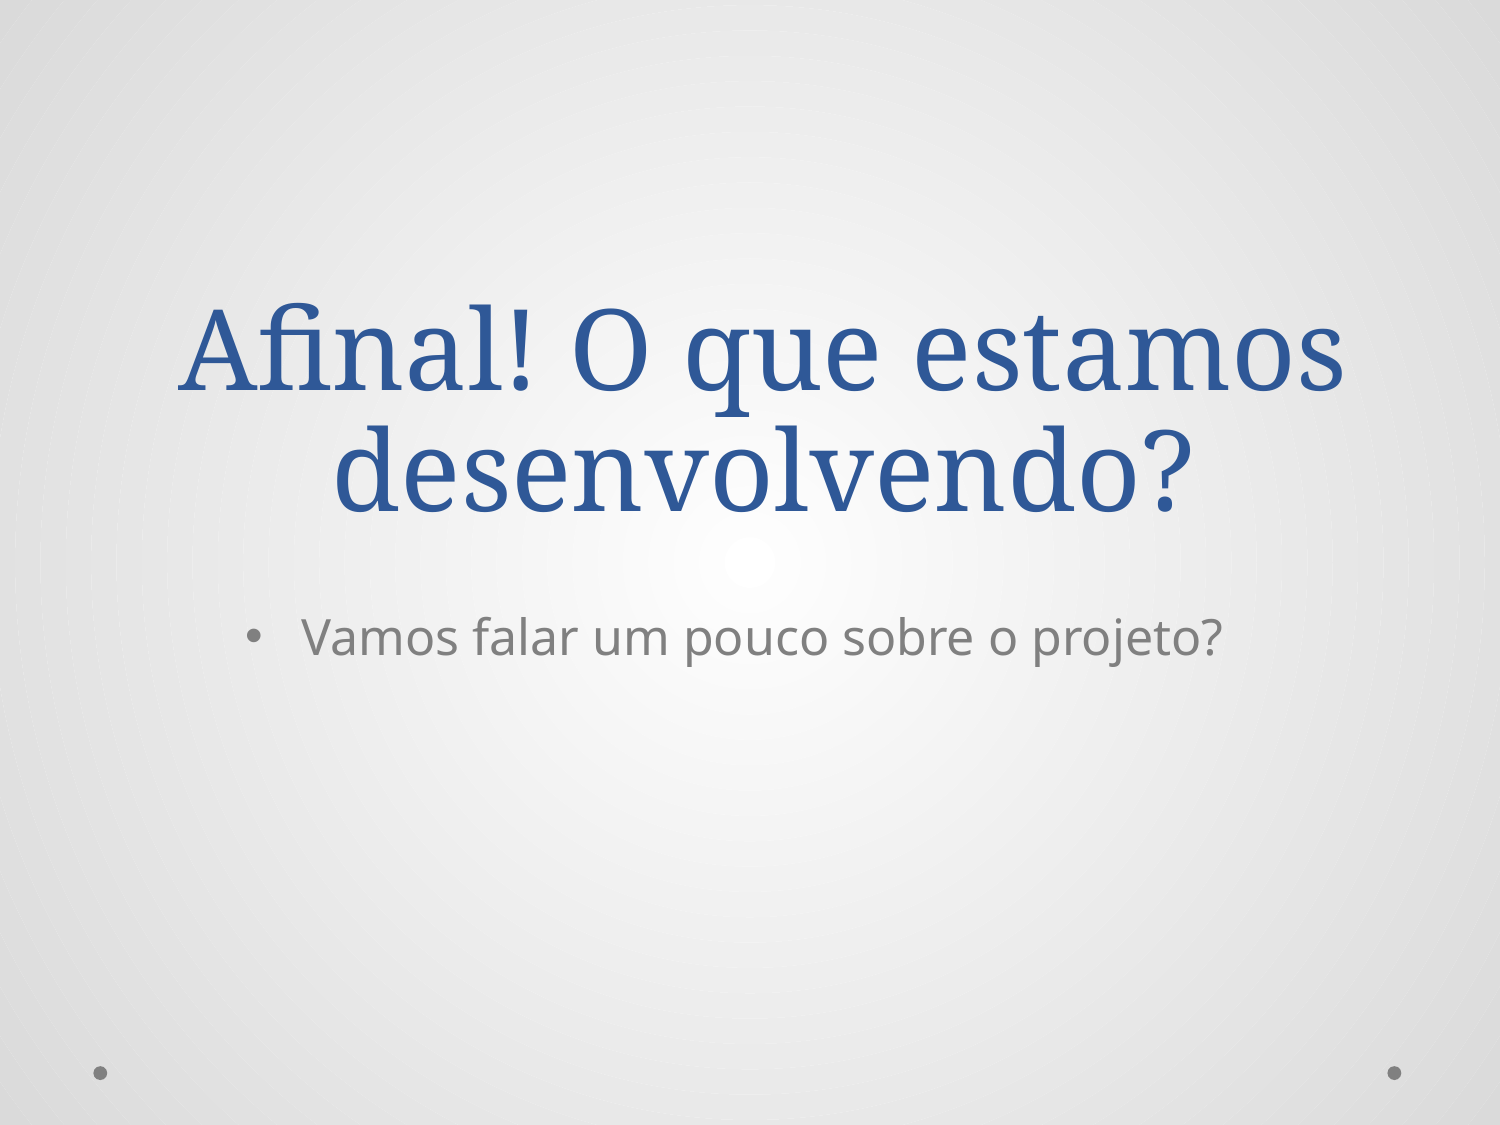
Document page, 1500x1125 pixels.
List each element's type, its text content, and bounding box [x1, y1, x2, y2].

title Afinal! O que estamos desenvolvendo? [88, 278, 1439, 542]
list Vamos falar um pouco sobre o projeto? [230, 597, 1500, 1125]
